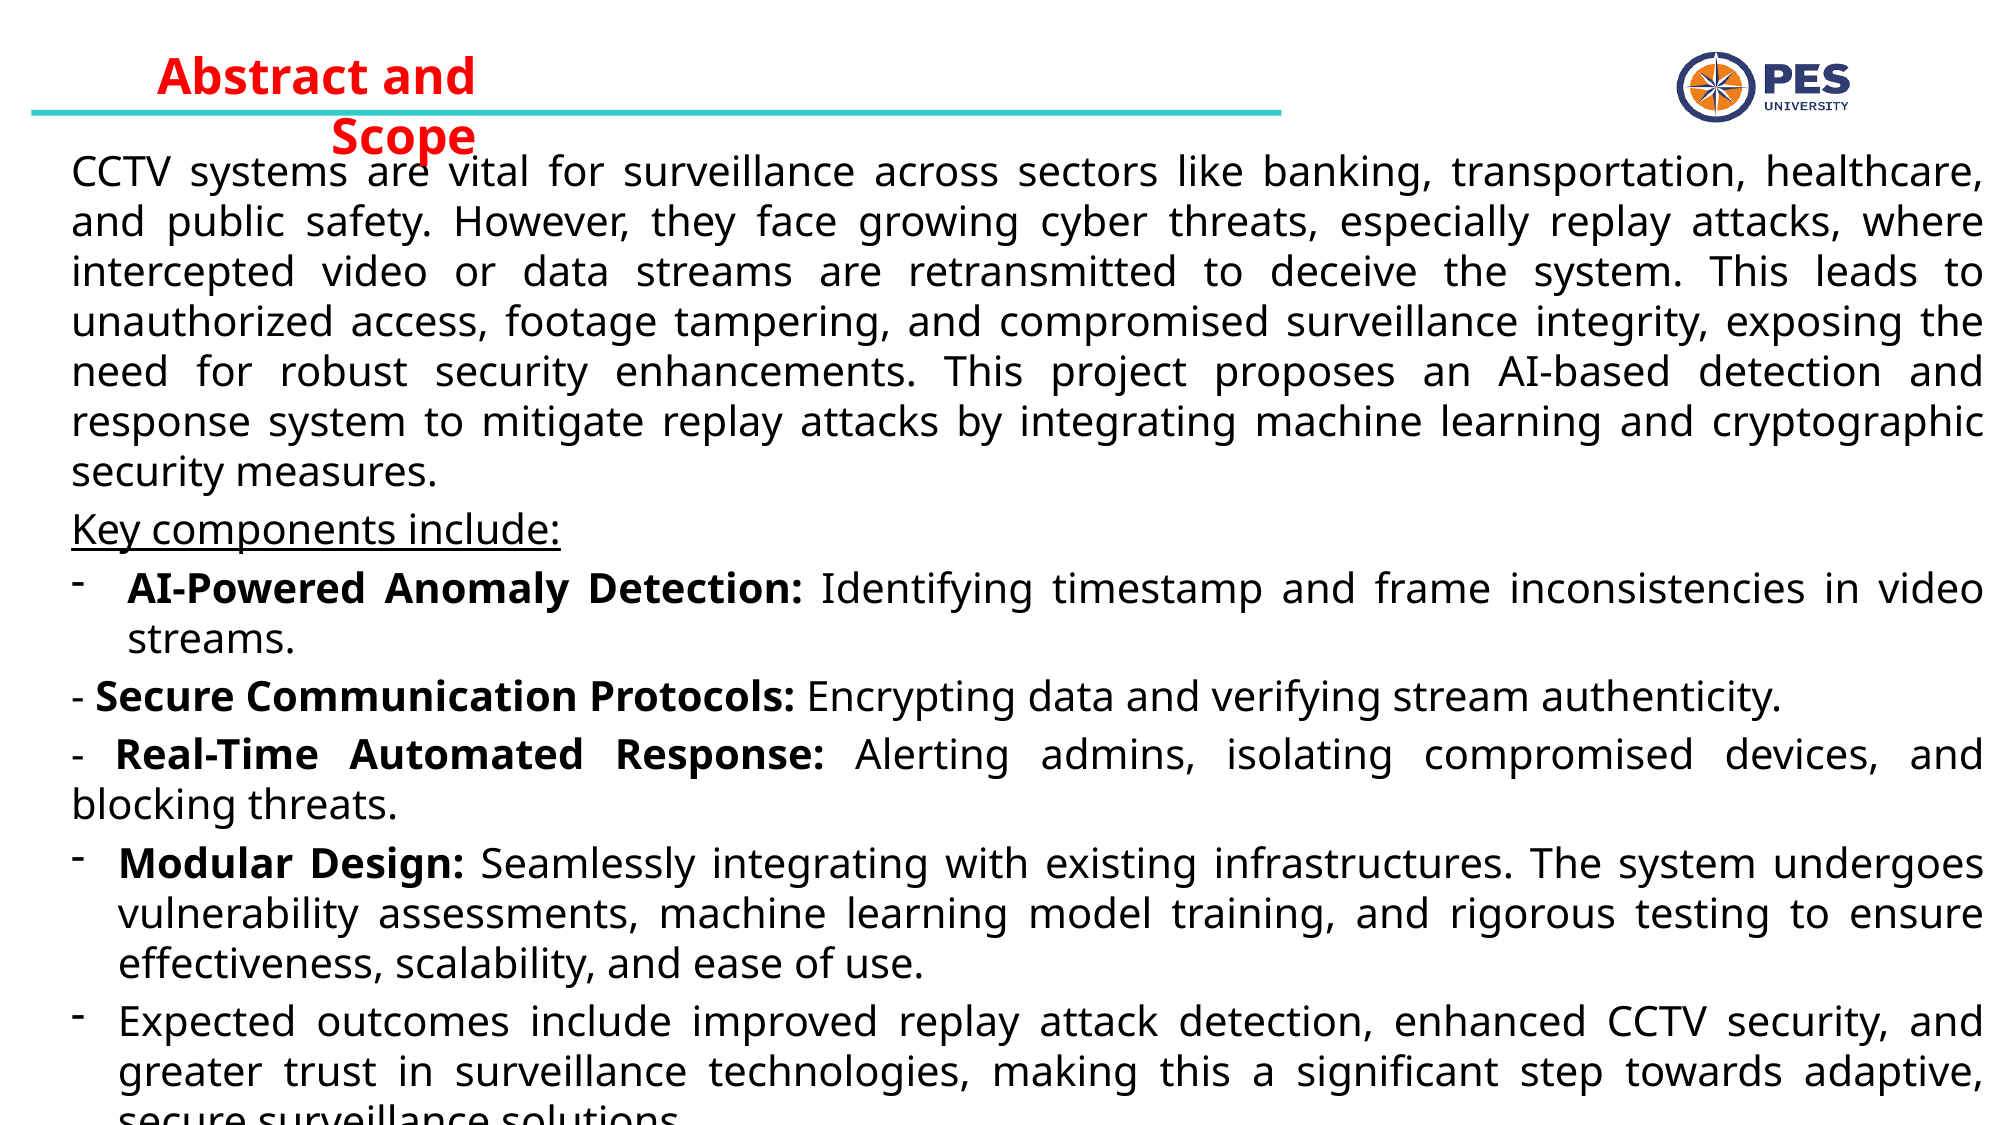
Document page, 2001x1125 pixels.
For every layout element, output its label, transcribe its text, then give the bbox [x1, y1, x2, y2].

text_box [492, 109, 1282, 116]
text_box Abstract and Scope [0, 37, 492, 172]
text_box CCTV systems are vital for surveillance across sectors like banking, transportation, healthcare, and public safety. However, they face growing cyber threats, especially replay attacks, where intercepted video or data streams are retransmitted to deceive the system. This leads to unauthorized access, footage tampering, and compromised surveillance integrity, exposing the need for robust security enhancements. This project proposes an AI-based detection and response system to mitigate replay attacks by integrating machine learning and cryptographic security measures. Key components include: AI-Powered Anomaly Detection: Identifying timestamp and frame inconsistencies in video streams. - Secure Communication Protocols: Encrypting data and verifying stream authenticity. - Real-Time Automated Response: Alerting admins, isolating compromised devices, and blocking threats. Modular Design: Seamlessly integrating with existing infrastructures. The system undergoes vulnerability assessments, machine learning model training, and rigorous testing to ensure effectiveness, scalability, and ease of use. Expected outcomes include improved replay attack detection, enhanced CCTV security, and greater trust in surveillance technologies, making this a significant step towards adaptive, secure surveillance solutions. [0, 137, 2000, 1125]
picture [1667, 43, 1859, 131]
